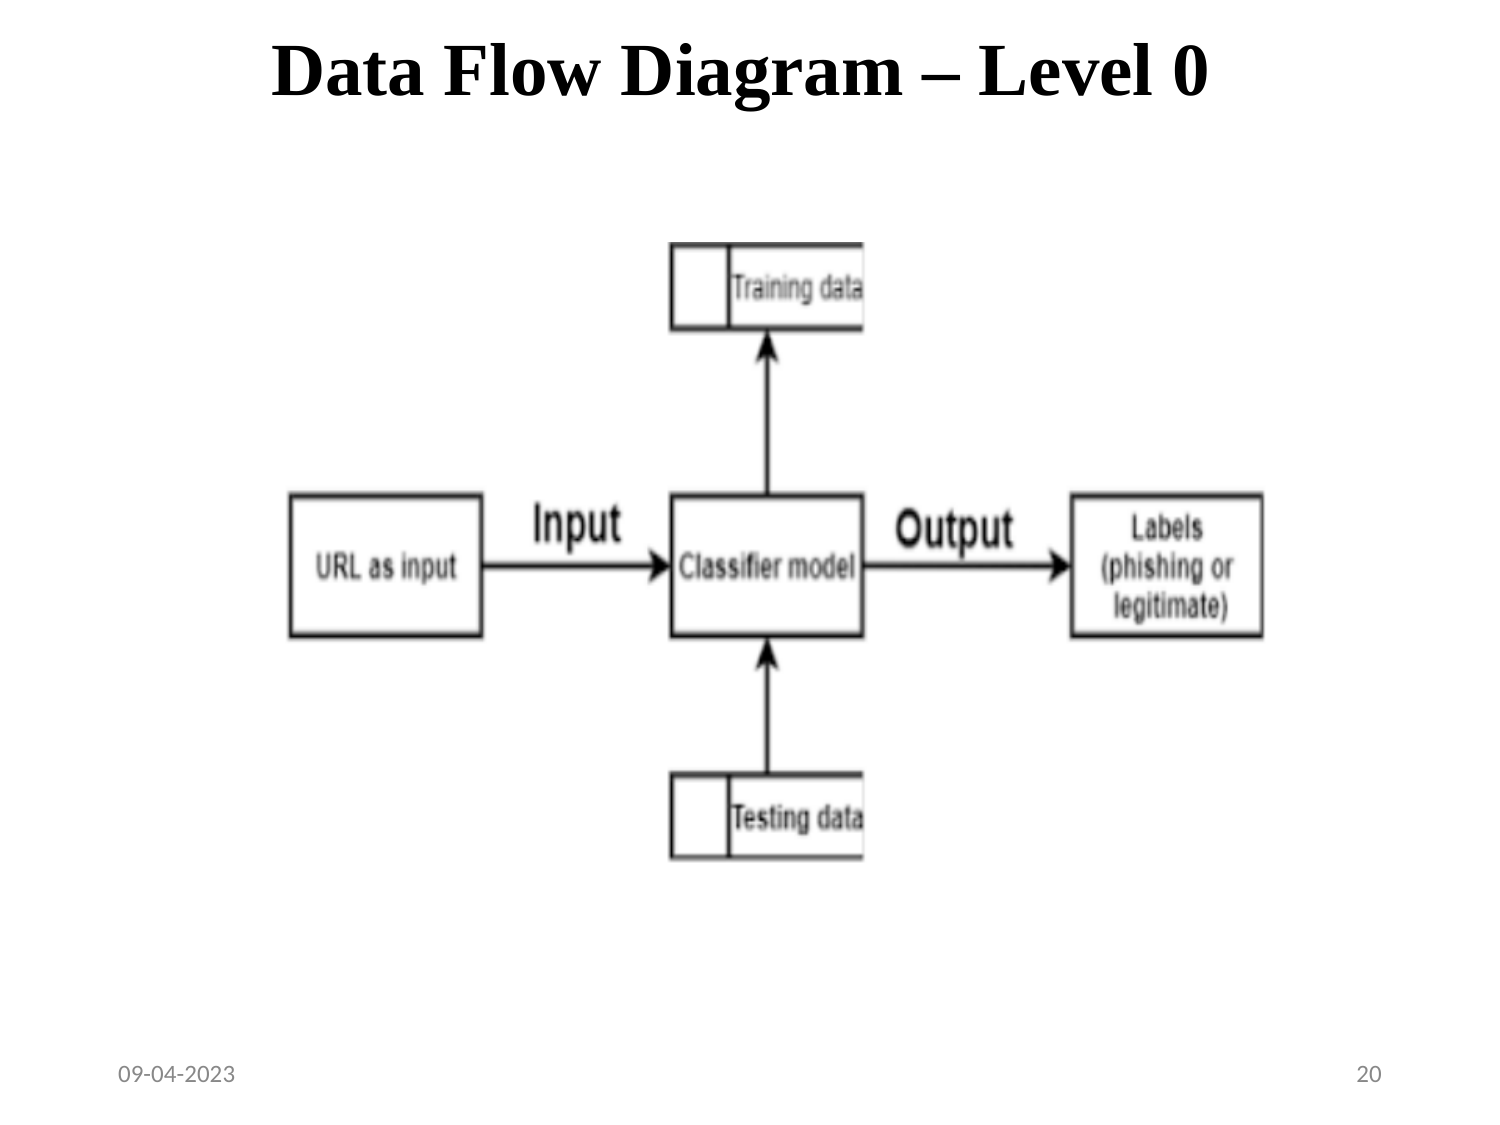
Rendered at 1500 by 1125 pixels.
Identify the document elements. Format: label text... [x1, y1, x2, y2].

picture [215, 241, 1284, 884]
slide_number 20 [1059, 1042, 1397, 1103]
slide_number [103, 1042, 441, 1103]
title Data Flow Diagram – Level 0 [103, 27, 1397, 115]
